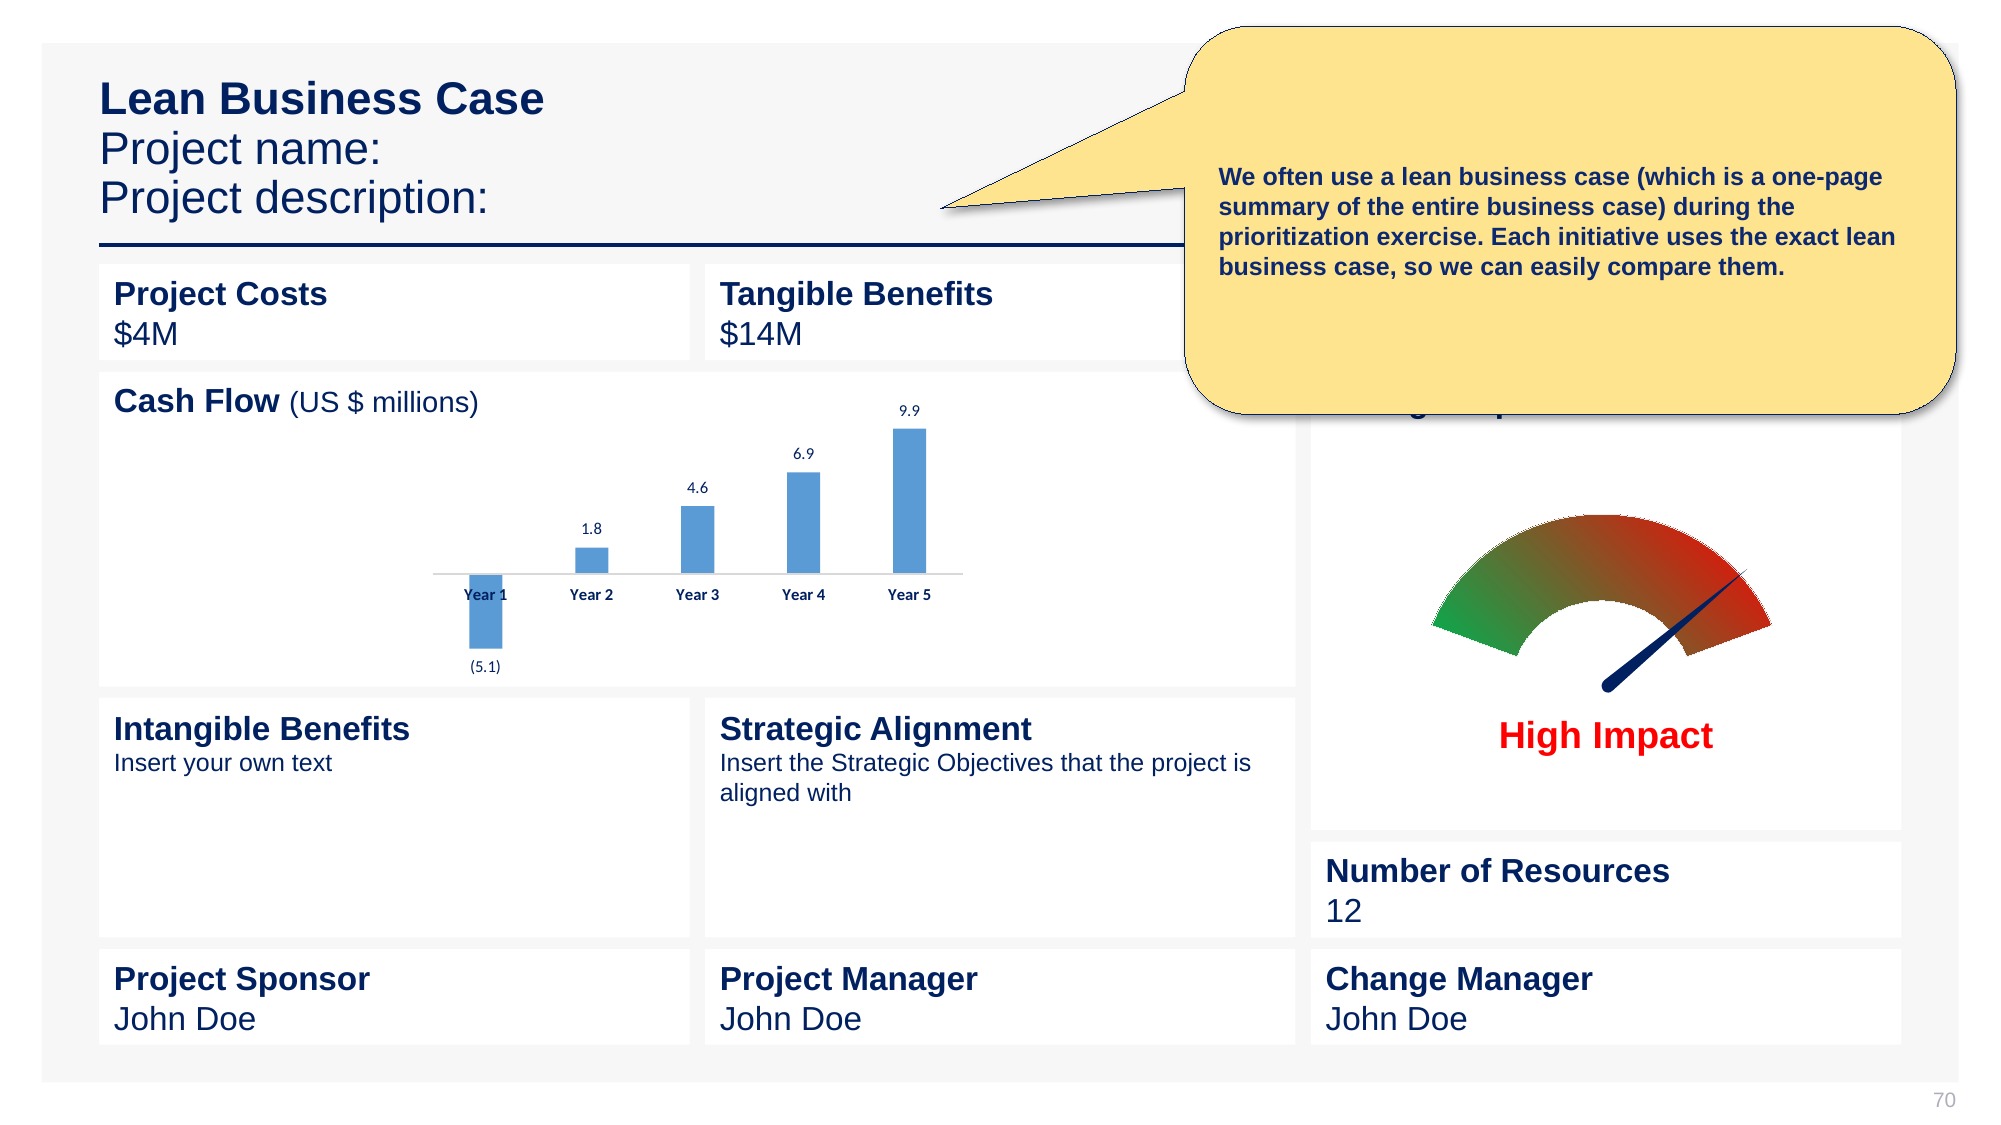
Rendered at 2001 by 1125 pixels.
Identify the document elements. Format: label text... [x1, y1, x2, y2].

text_box Number of Resources 12 [1310, 842, 1902, 937]
text_box Project Costs $4M [99, 264, 690, 360]
text_box Intangible Benefits Insert your own text [99, 699, 690, 785]
text_box [98, 371, 1297, 688]
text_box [1431, 514, 1772, 711]
title Lean Business Case Project name: Project description: [84, 59, 1192, 239]
text_box [1310, 427, 1902, 831]
text_box High Impact [1342, 703, 1870, 764]
text_box We often use a lean business case (which is a one-page summary of the entire business case) during the prioritization exercise. Each initiative uses the exact lean business case, so we can easily compare them. [940, 26, 1957, 415]
text_box [98, 697, 691, 938]
slide_number 70 [1506, 1088, 1957, 1119]
text_box Project Manager John Doe [705, 949, 1296, 1045]
text_box Project Sponsor John Doe [99, 949, 690, 1045]
picture [412, 377, 983, 682]
text_box Change Manager John Doe [1310, 949, 1902, 1045]
text_box [704, 697, 1297, 938]
text_box Cash Flow (US $ millions) [99, 371, 1296, 427]
text_box Strategic Alignment Insert the Strategic Objectives that the project is aligned with [705, 699, 1296, 815]
text_box Tangible Benefits $14M [705, 264, 1182, 360]
